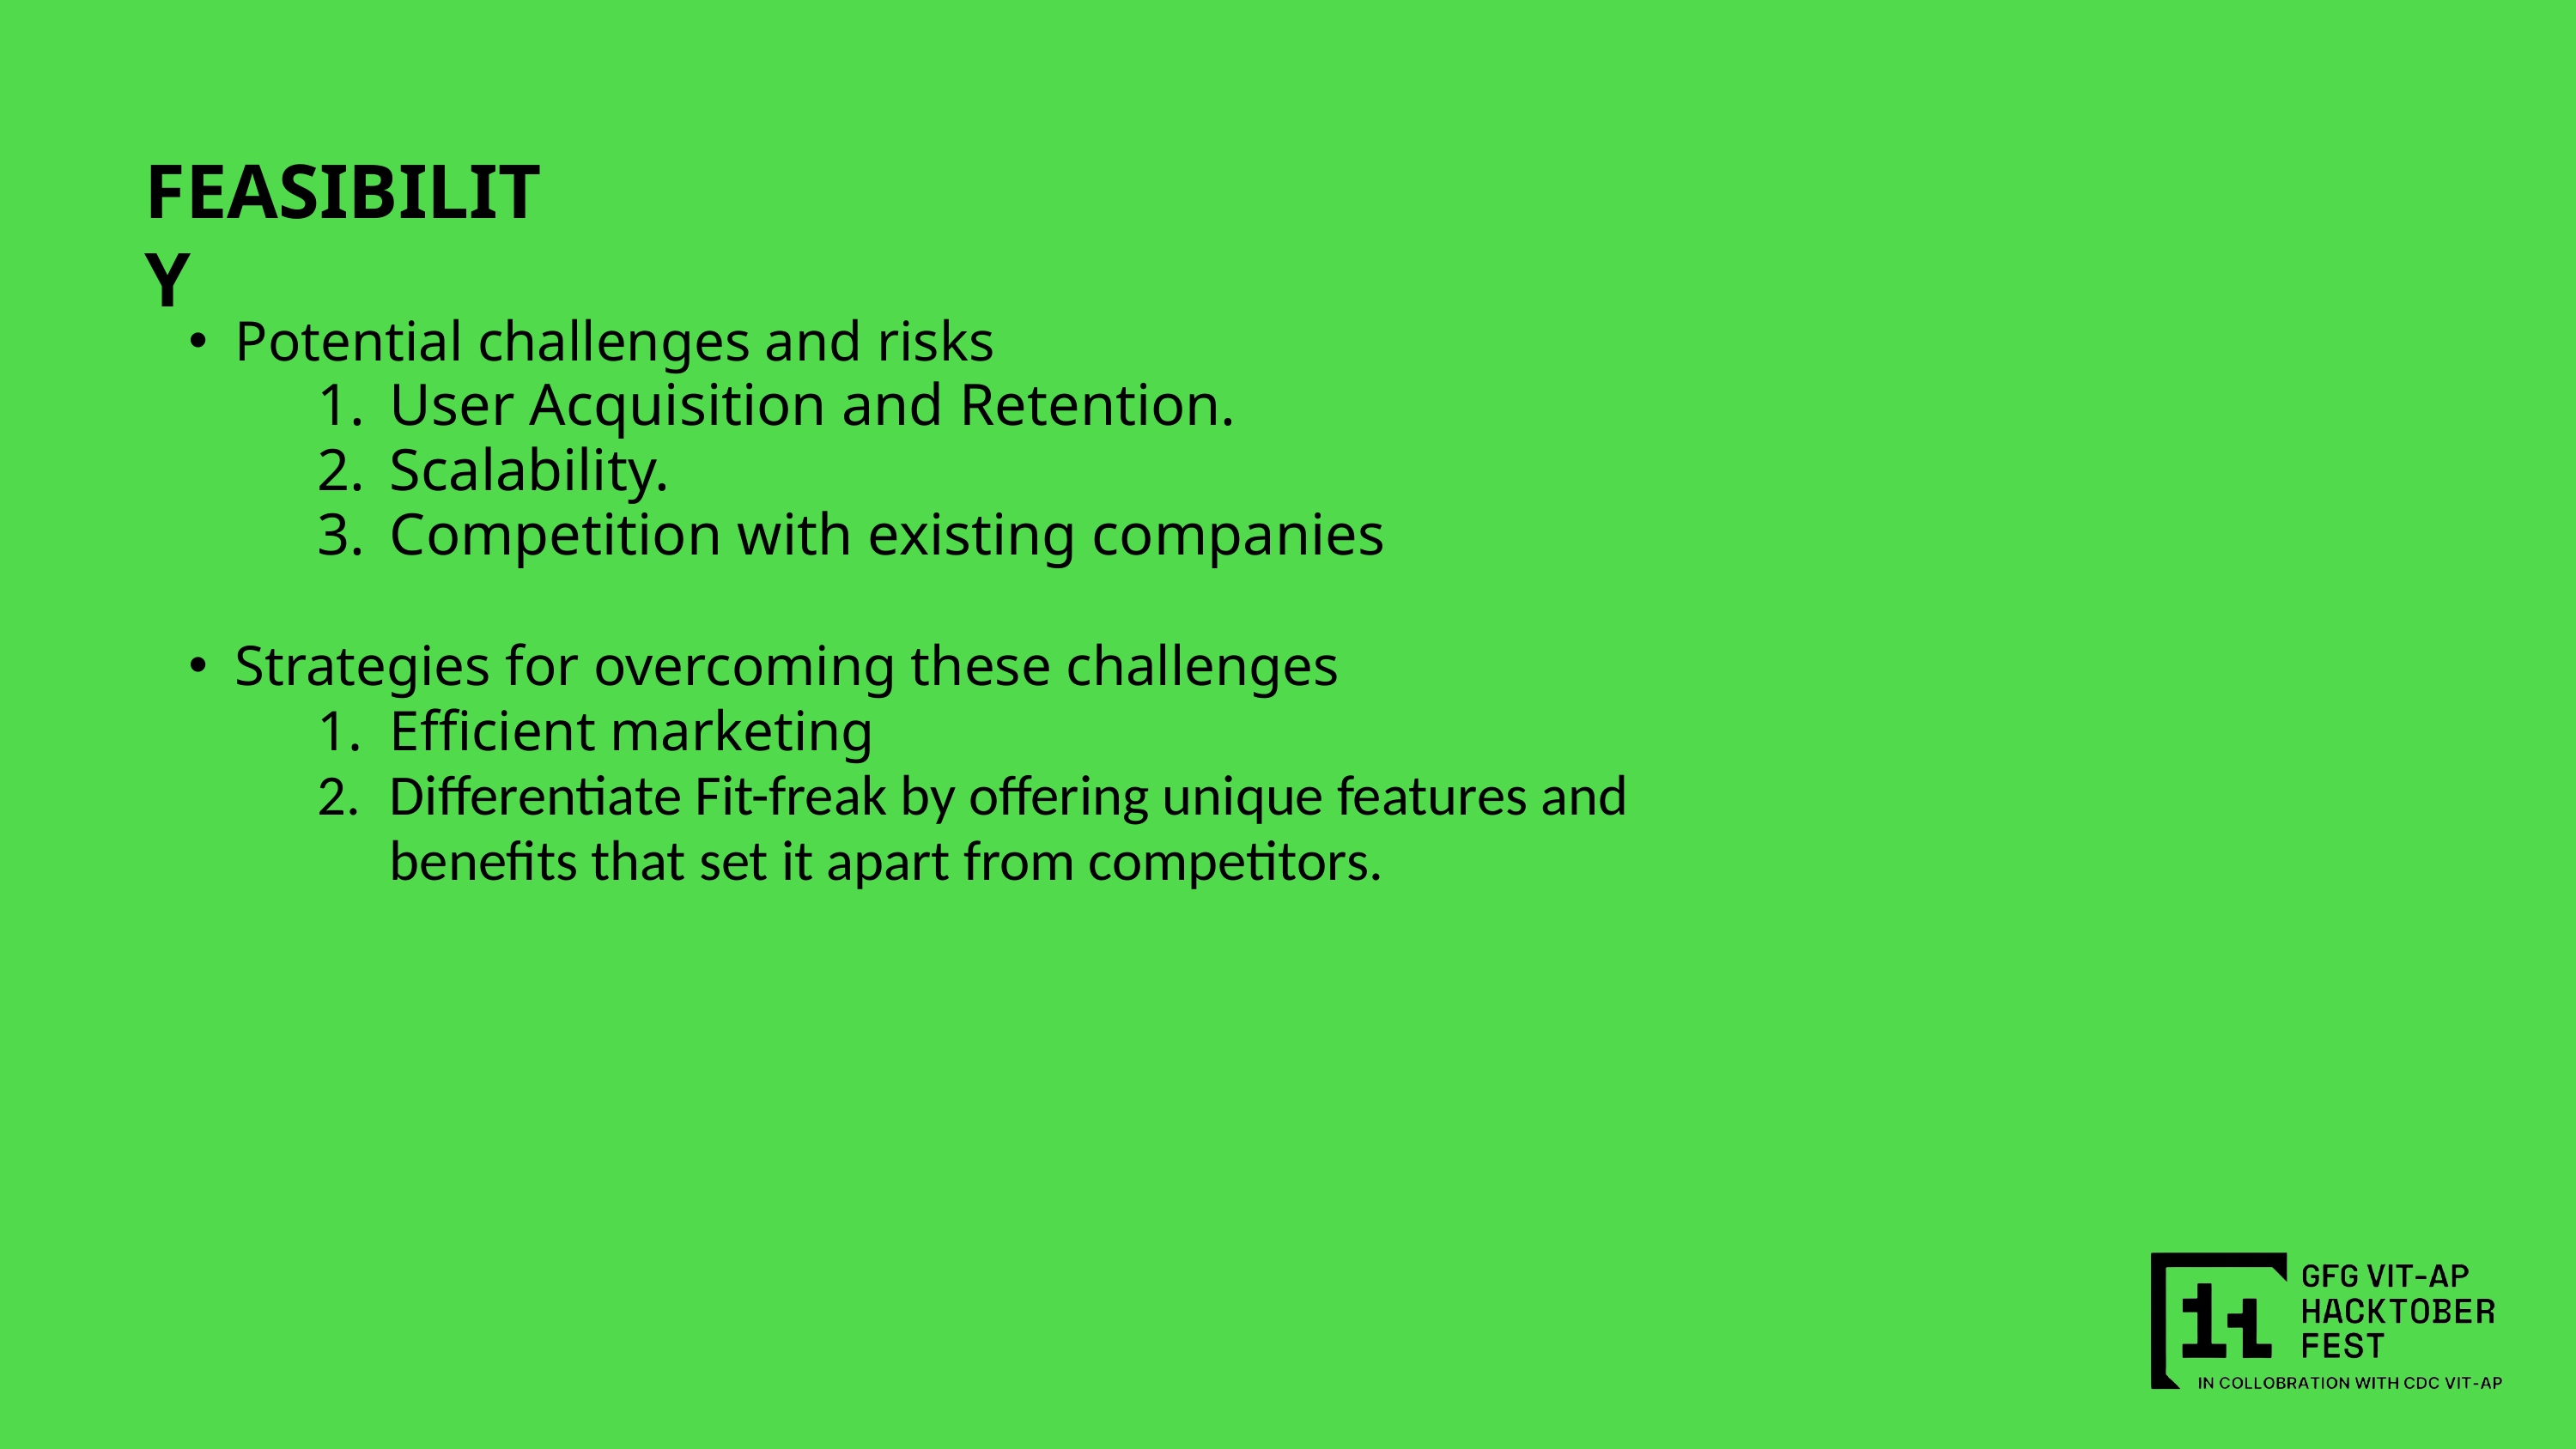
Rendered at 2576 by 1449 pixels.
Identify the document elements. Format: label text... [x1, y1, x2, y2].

picture [2085, 1179, 2576, 1449]
text_box Potential challenges and risks User Acquisition and Retention. Scalability. Competition with existing companies Strategies for overcoming these challenges Efficient marketing Differentiate Fit-freak by offering unique features and benefits that set it apart from competitors. [142, 306, 1814, 1087]
text_box FEASIBILITY [144, 144, 564, 306]
